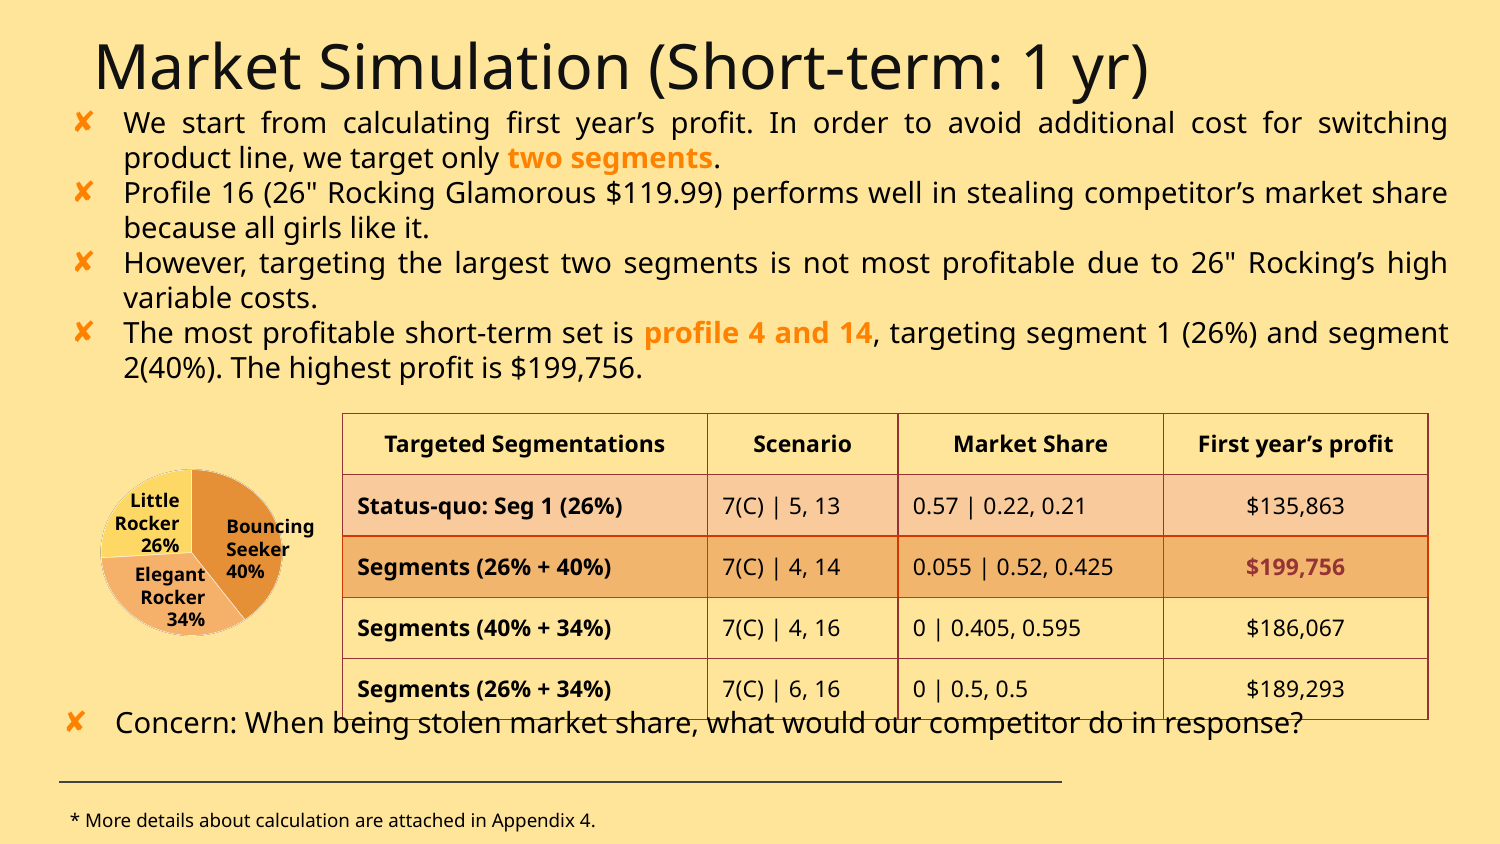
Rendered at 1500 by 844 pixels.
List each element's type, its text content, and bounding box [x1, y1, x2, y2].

title Market Simulation (Short-term: 1 yr) [93, 0, 1360, 103]
table_cell 0.055 | 0.52, 0.425 [899, 537, 1163, 597]
table_header First year’s profit [1164, 414, 1427, 474]
table_header Market Share [899, 414, 1163, 474]
table_cell $186,067 [1164, 598, 1427, 658]
table_cell 7(C) | 6, 16 [708, 659, 897, 704]
table_cell Status-quo: Seg 1 (26%) [343, 475, 707, 535]
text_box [48, 464, 335, 641]
table_cell 7(C) | 4, 16 [708, 598, 897, 658]
table_cell $199,756 [1164, 537, 1427, 597]
table_header Targeted Segmentations [343, 414, 707, 474]
text_box * More details about calculation are attached in Appendix 4. [55, 782, 1066, 831]
table_cell 0 | 0.5, 0.5 [899, 659, 1163, 704]
table_cell 7(C) | 5, 13 [708, 475, 897, 535]
table_cell Segments (26% + 34%) [343, 659, 707, 704]
table_cell Segments (40% + 34%) [343, 598, 707, 658]
table_cell $135,863 [1164, 475, 1427, 535]
table_cell 7(C) | 4, 14 [708, 537, 897, 597]
table_header Scenario [708, 414, 897, 474]
list We start from calculating first year’s profit. In order to avoid additional cost for switching product line, we target only two segments. Profile 16 (26" Rocking Glamorous $119.99) performs well in stealing competitor’s market share because all girls like it. However, targeting the largest two segments is not most profitable due to 26" Rocking’s high variable costs. The most profitable short-term set is profile 4 and 14, targeting segment 1 (26%) and segment 2(40%). The highest profit is $199,756. [48, 104, 1450, 401]
table_cell 0 | 0.405, 0.595 [899, 598, 1163, 658]
table_cell Segments (26% + 40%) [343, 537, 707, 597]
table_cell 0.57 | 0.22, 0.21 [899, 475, 1163, 535]
list Concern: When being stolen market share, what would our competitor do in response? [40, 704, 1413, 770]
table_cell $189,293 [1164, 659, 1427, 719]
